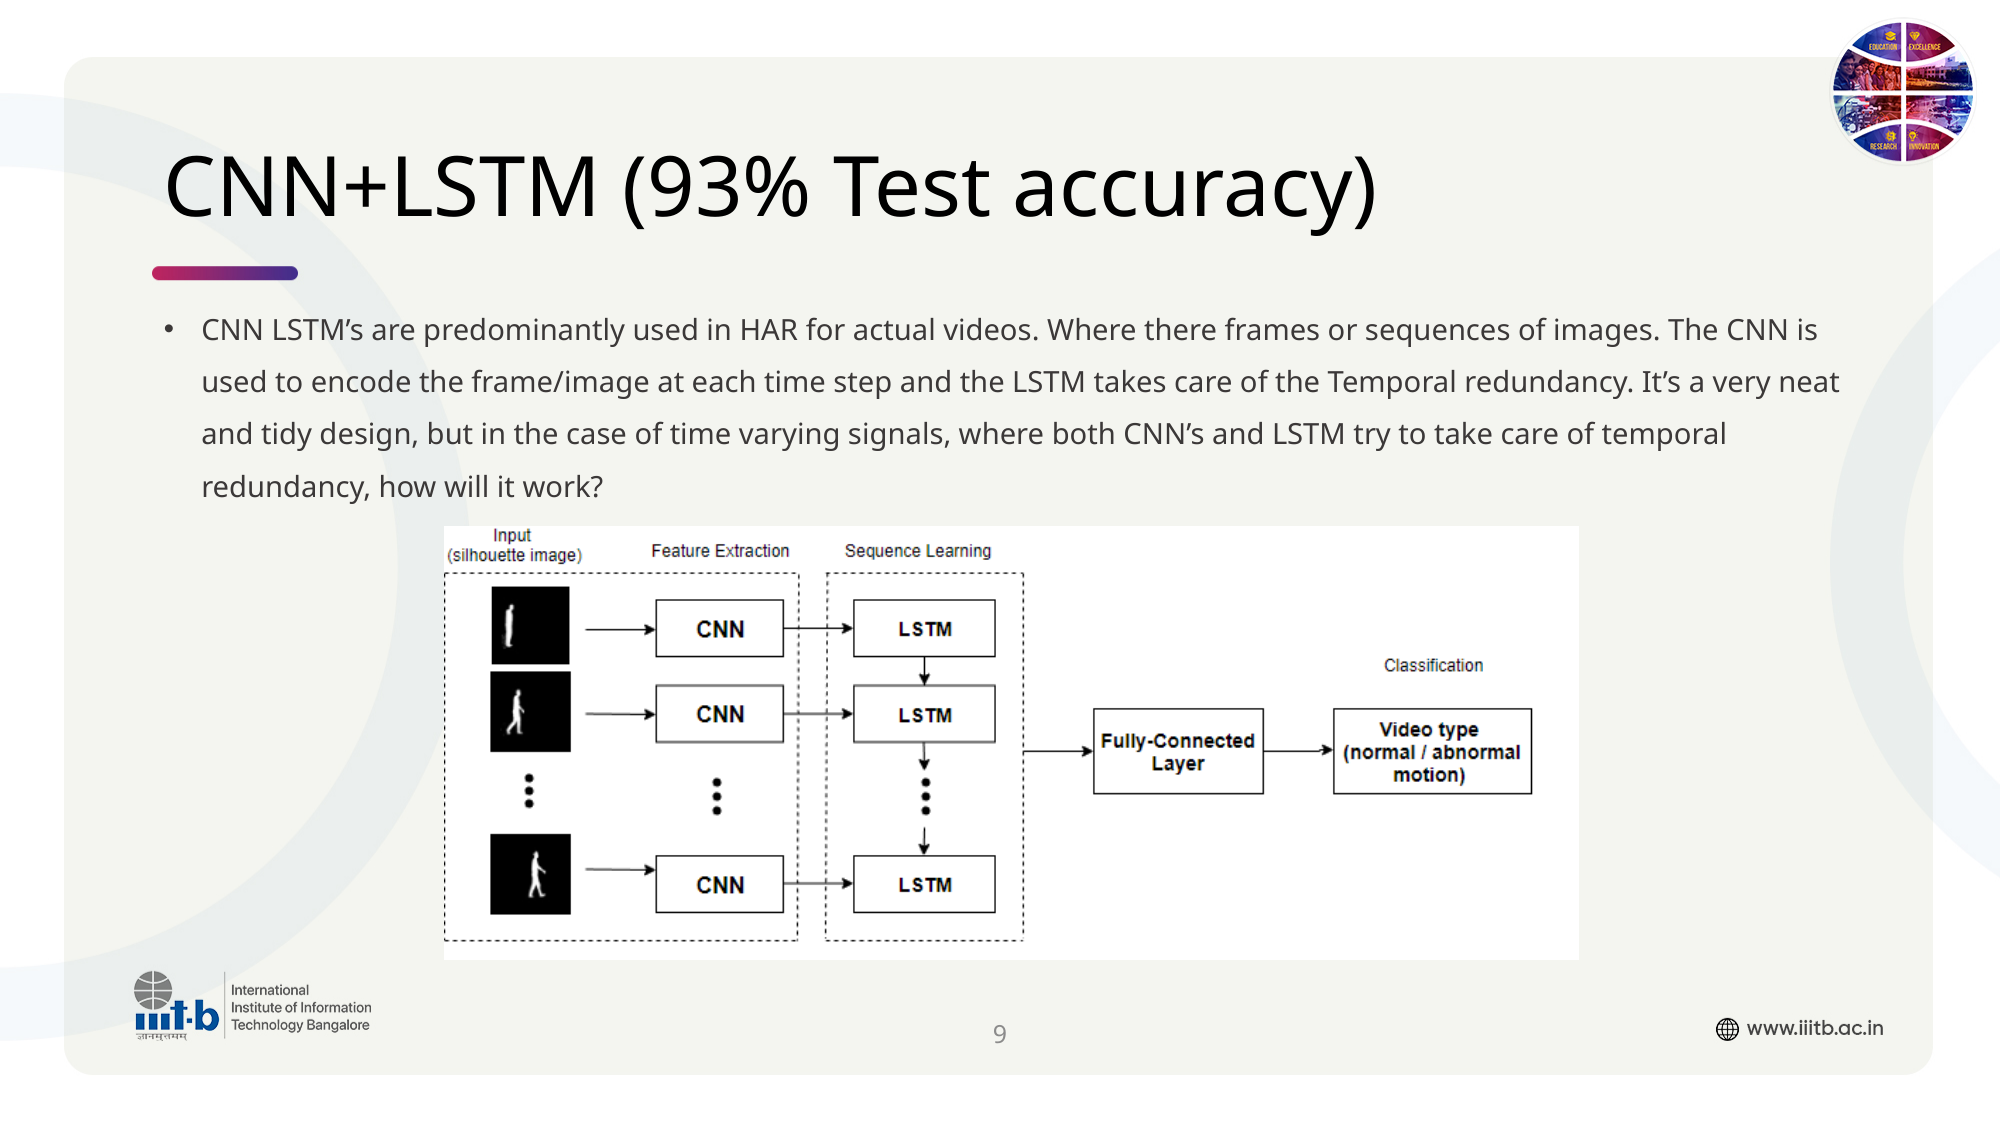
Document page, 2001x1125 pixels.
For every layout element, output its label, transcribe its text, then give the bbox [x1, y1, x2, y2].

title CNN+LSTM (93% Test accuracy) [148, 118, 1874, 261]
picture [0, 4, 2000, 1125]
slide_number 9 [953, 1005, 1047, 1066]
list CNN LSTM’s are predominantly used in HAR for actual videos. Where there frames or sequences of images. The CNN is used to encode the frame/image at each time step and the LSTM takes care of the Temporal redundancy. It’s a very neat and tidy design, but in the case of time varying signals, where both CNN’s and LSTM try to take care of temporal redundancy, how will it work? [148, 286, 1874, 960]
